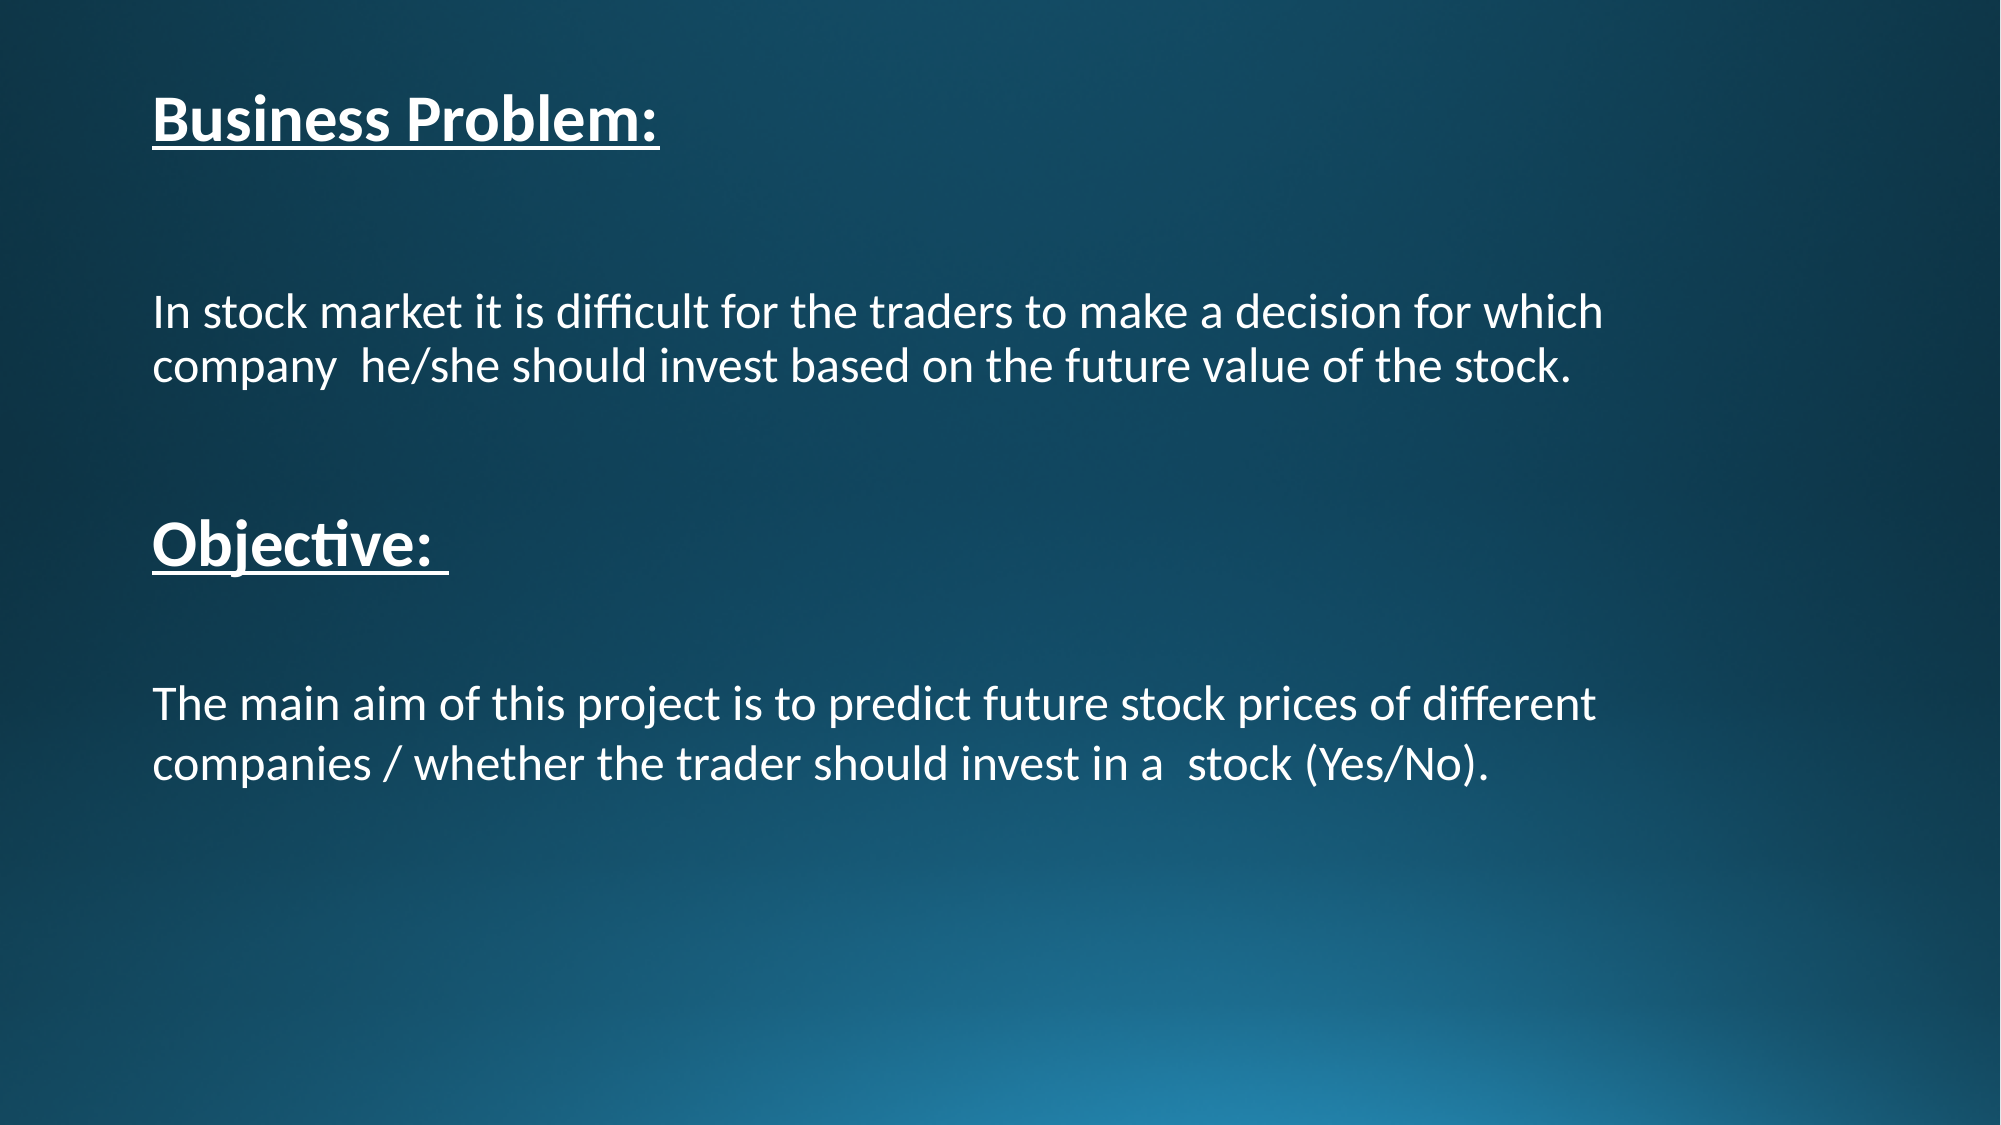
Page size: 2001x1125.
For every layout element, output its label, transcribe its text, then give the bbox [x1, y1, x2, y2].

title Business Problem: [137, 59, 1863, 180]
text_box The main aim of this project is to predict future stock prices of different companies / whether the trader should invest in a stock (Yes/No). [137, 662, 1788, 798]
list In stock market it is difficult for the traders to make a decision for which company he/she should invest based on the future value of the stock. [137, 277, 1752, 368]
text_box Objective: [137, 492, 1138, 588]
picture [0, 0, 2001, 1125]
